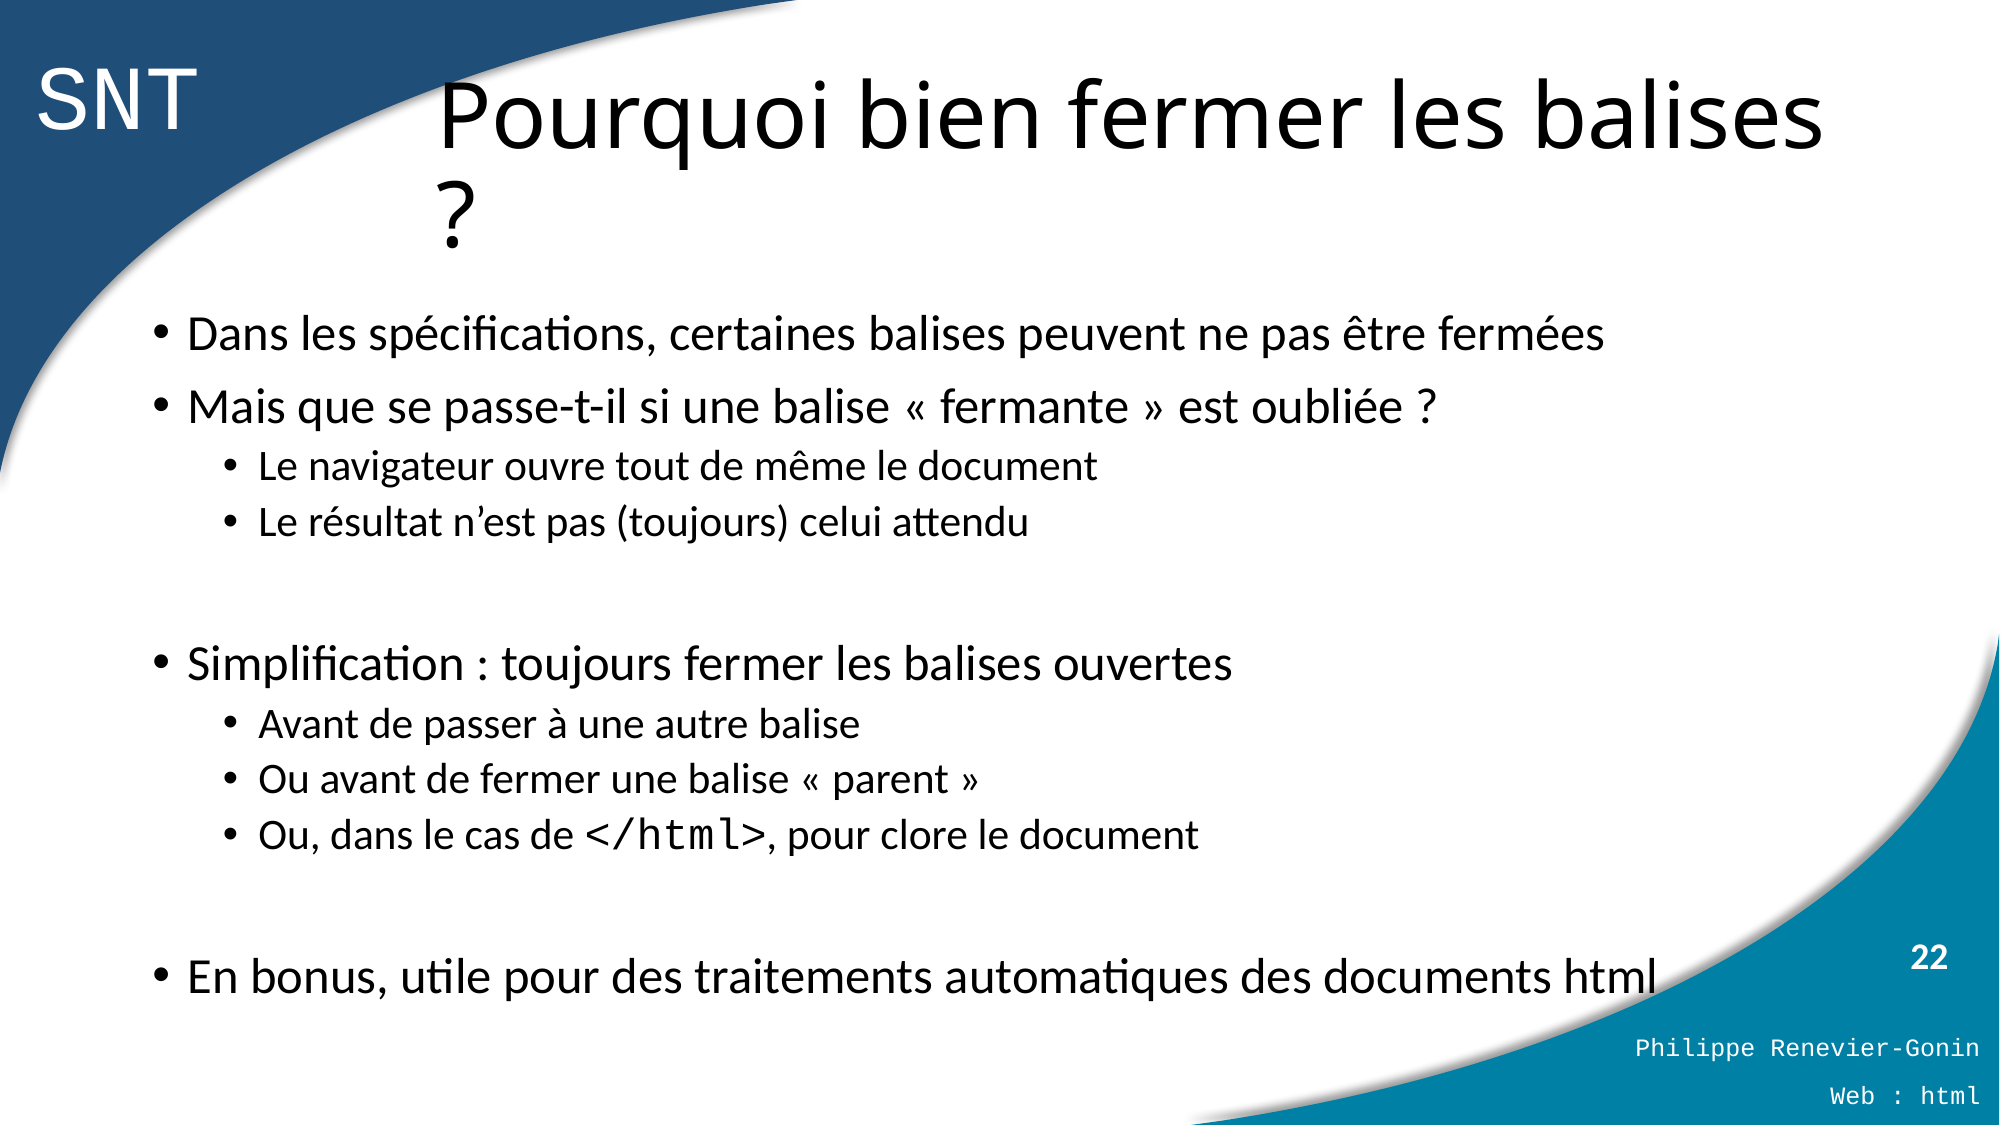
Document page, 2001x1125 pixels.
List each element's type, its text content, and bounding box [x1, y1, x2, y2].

list Dans les spécifications, certaines balises peuvent ne pas être fermées Mais que se passe-t-il si une balise « fermante » est oubliée ? Le navigateur ouvre tout de même le document Le résultat n’est pas (toujours) celui attendu Simplification : toujours fermer les balises ouvertes Avant de passer à une autre balise Ou avant de fermer une balise « parent » Ou, dans le cas de </html>, pour clore le document En bonus, utile pour des traitements automatiques des documents html [137, 299, 1863, 1014]
title Pourquoi bien fermer les balises ? [421, 59, 1863, 278]
